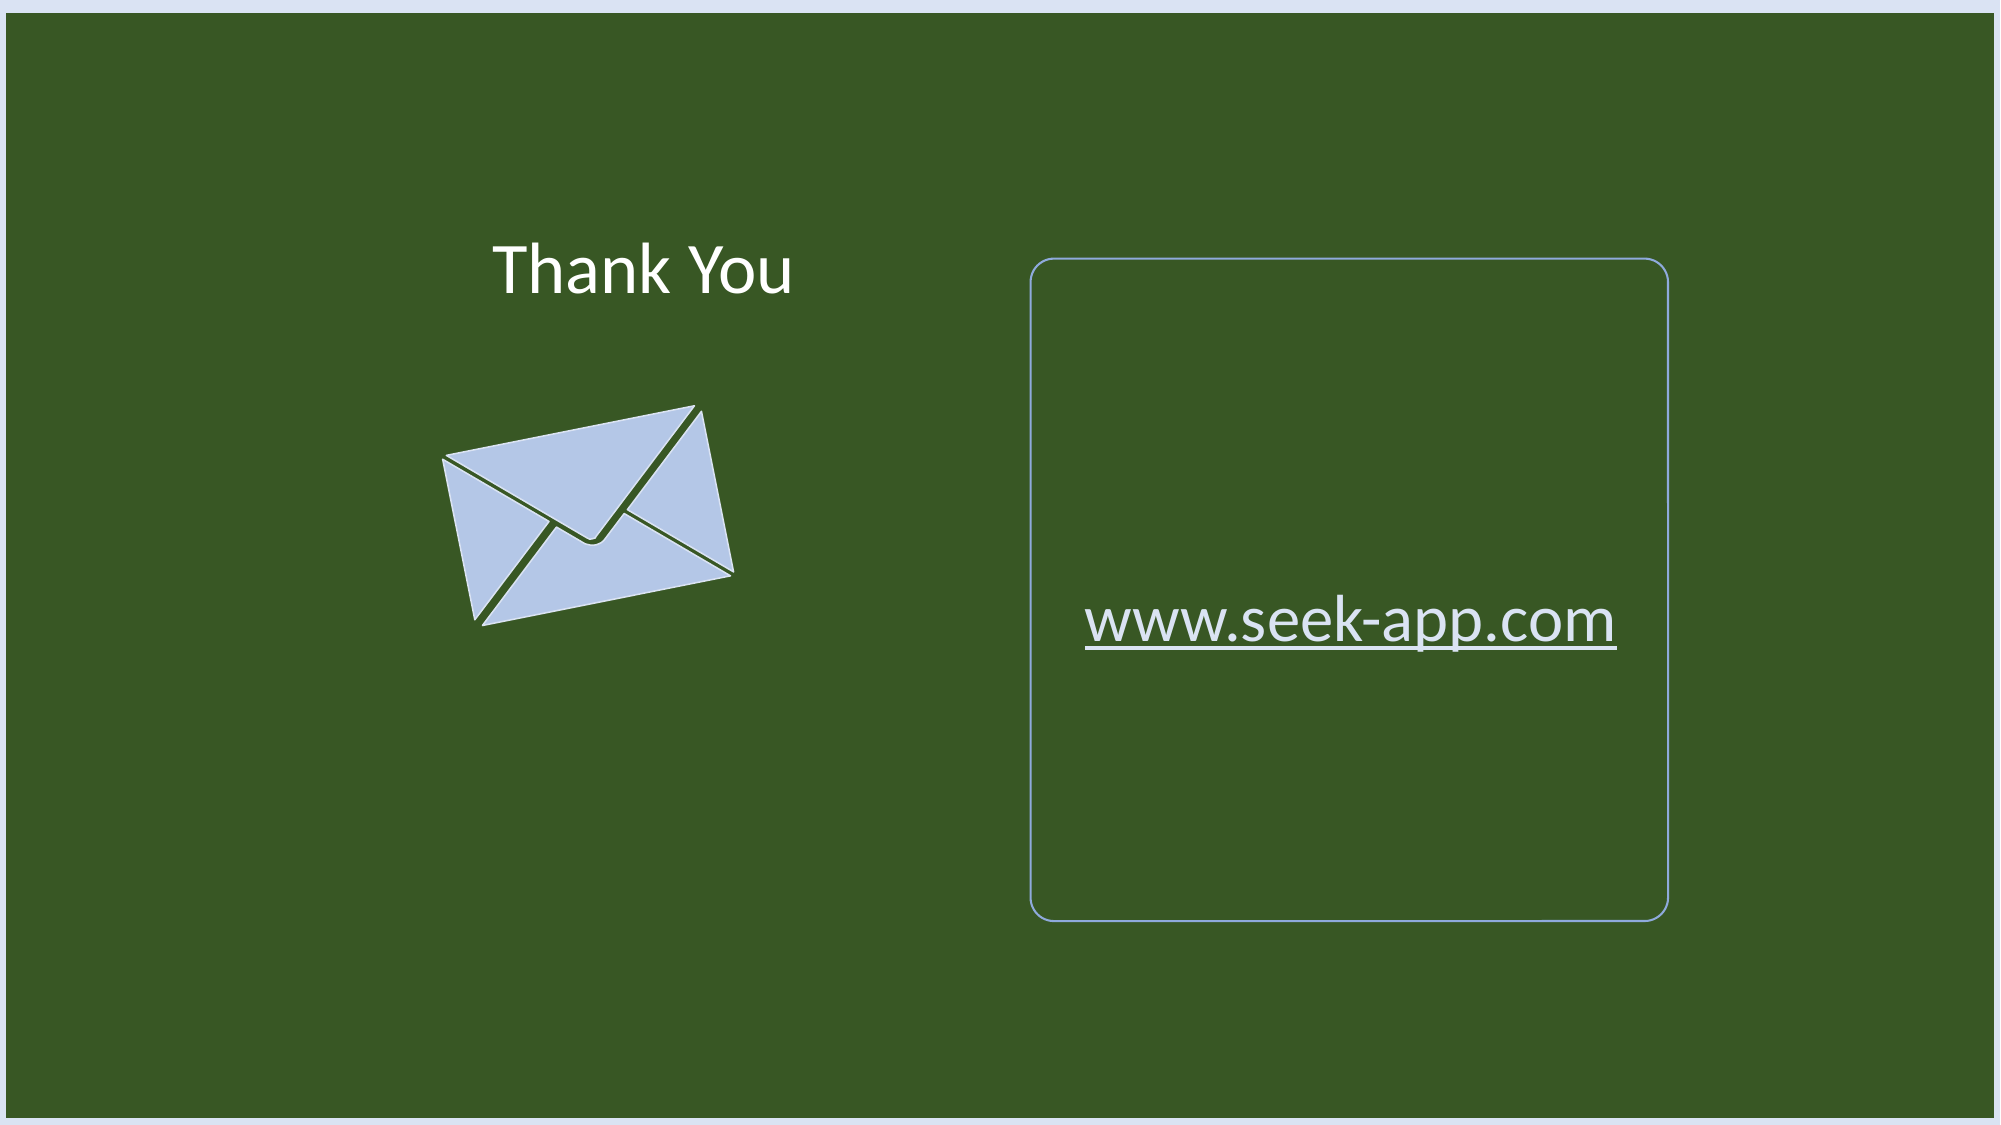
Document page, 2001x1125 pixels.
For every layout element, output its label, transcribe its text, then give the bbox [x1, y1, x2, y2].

title Thank You [387, 212, 900, 318]
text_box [442, 405, 734, 626]
text_box [1030, 258, 1669, 922]
text_box [0, 6, 2000, 1125]
